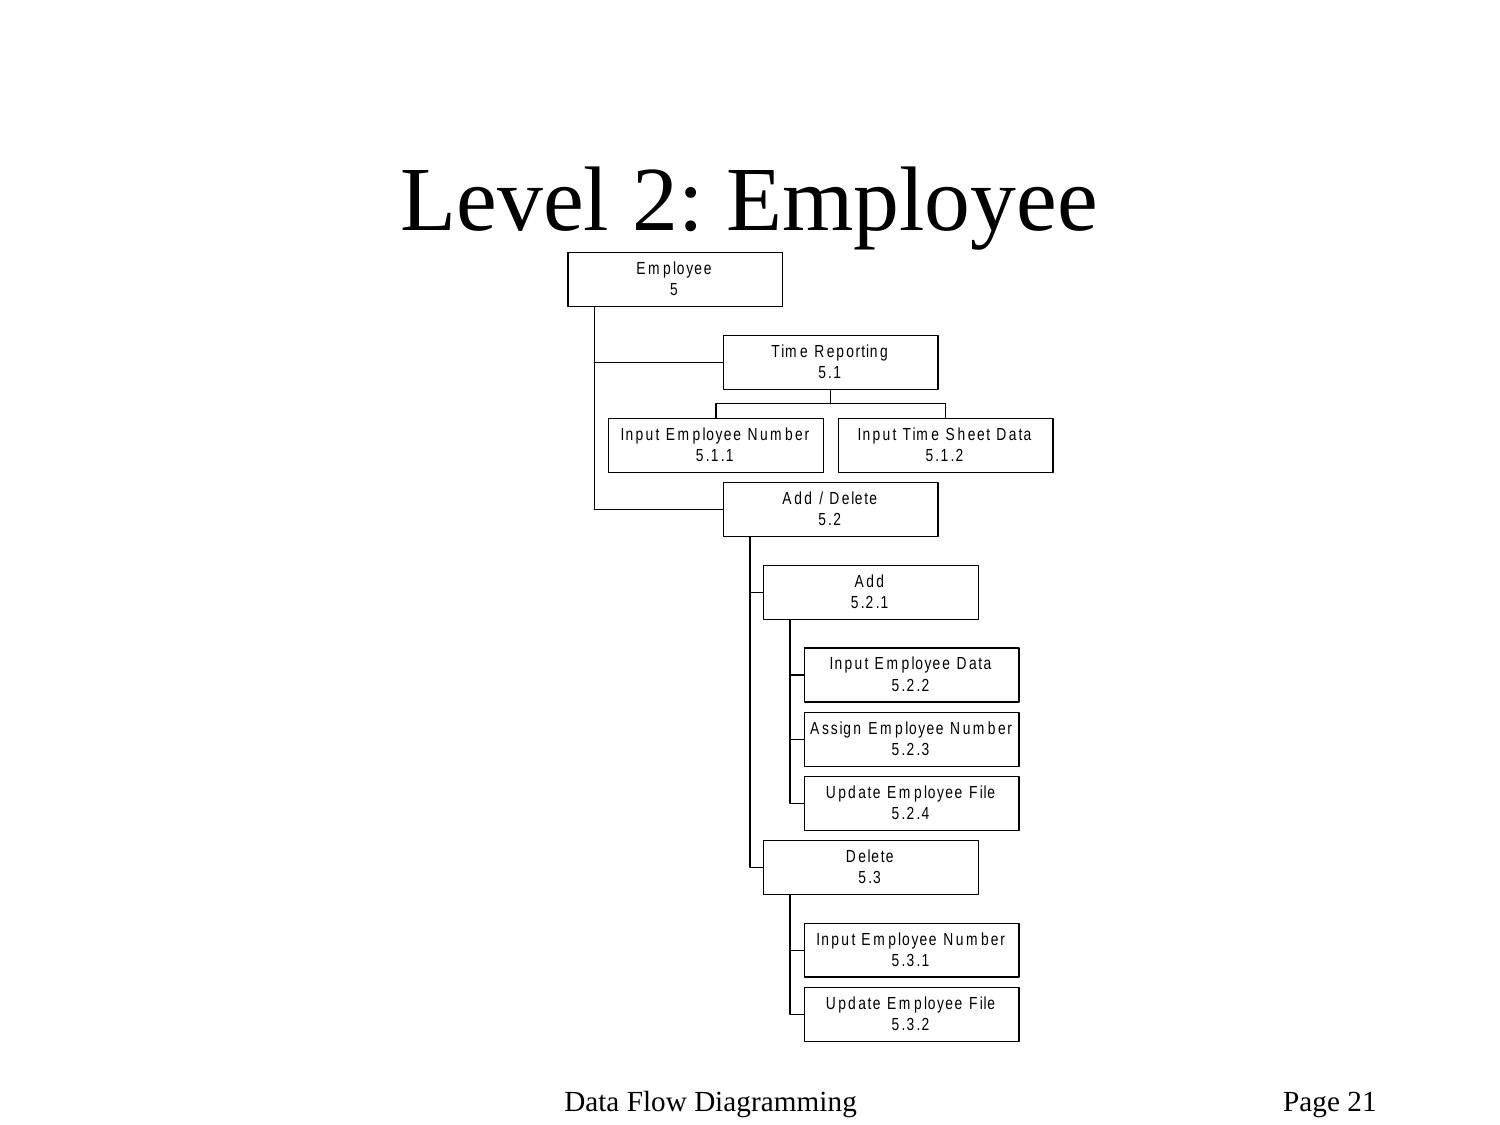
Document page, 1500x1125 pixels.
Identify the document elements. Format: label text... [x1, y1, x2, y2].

title Level 2: Employee [112, 99, 1388, 288]
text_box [551, 249, 1056, 1044]
